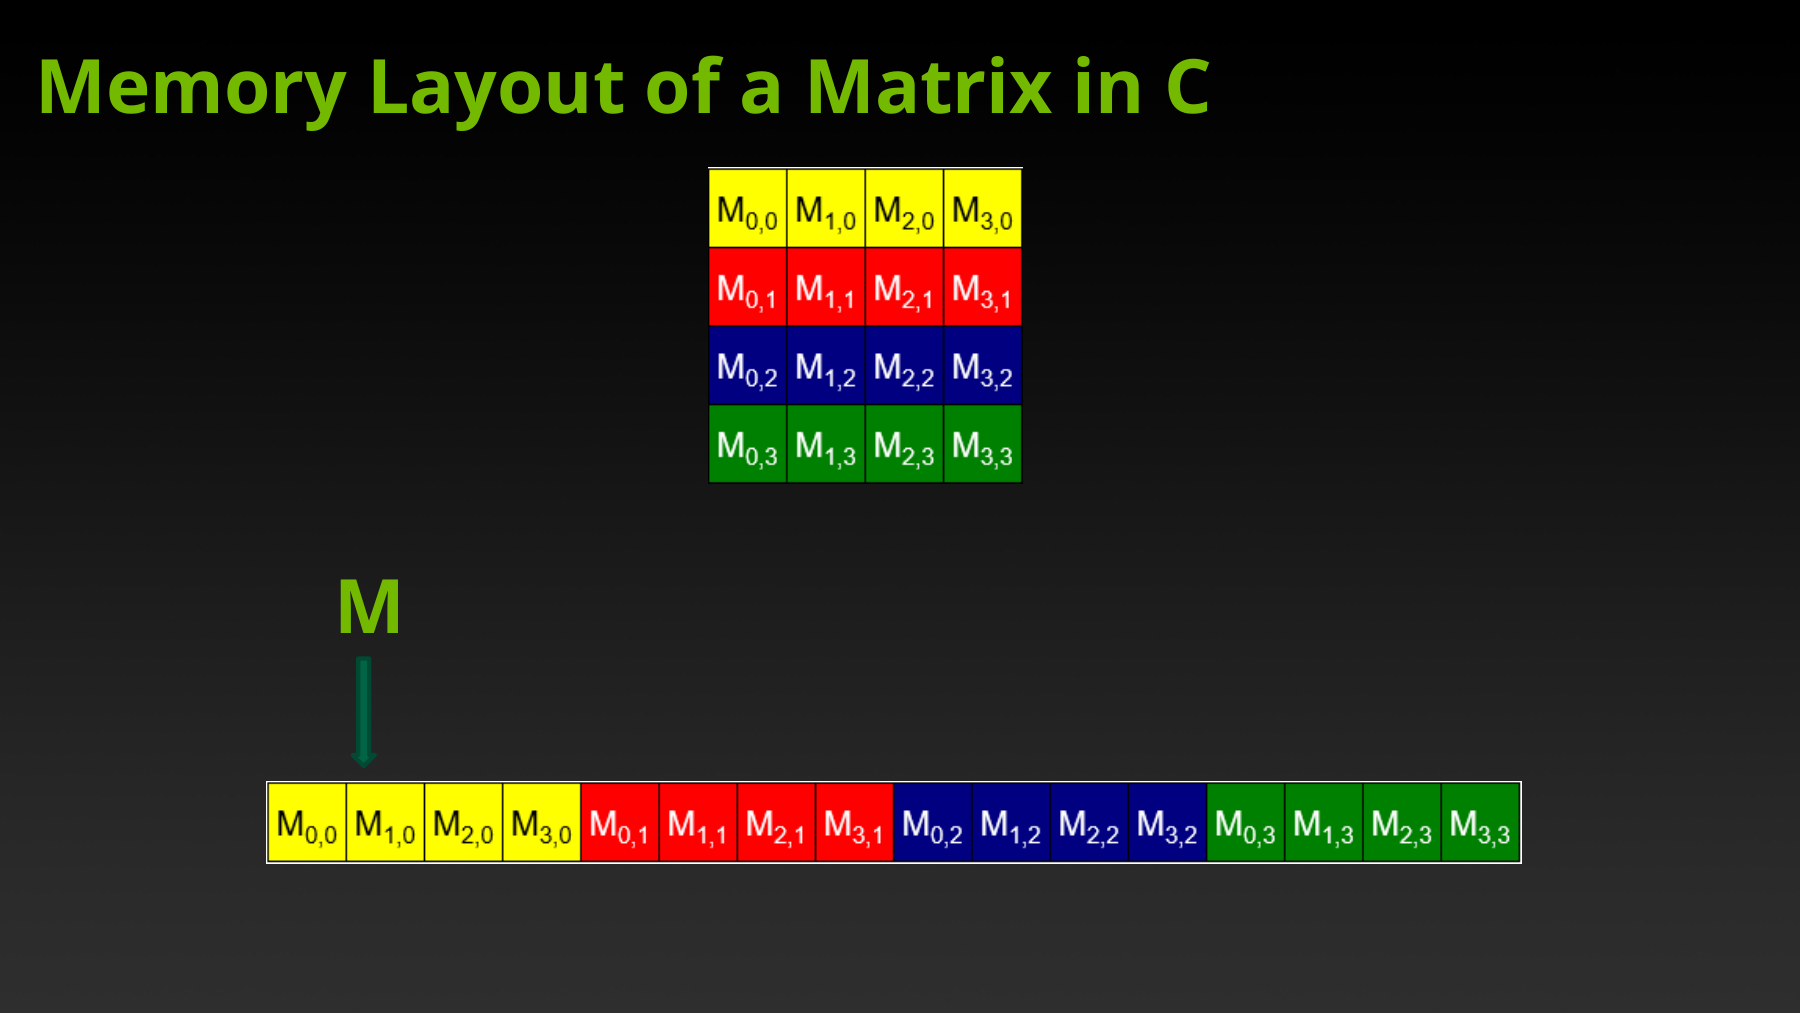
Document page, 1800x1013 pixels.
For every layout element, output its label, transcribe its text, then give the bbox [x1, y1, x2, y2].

picture [0, 0, 1800, 1013]
text_box [350, 656, 377, 769]
text_box M [319, 561, 1800, 658]
title Memory Layout of a Matrix in C [20, 41, 1531, 139]
